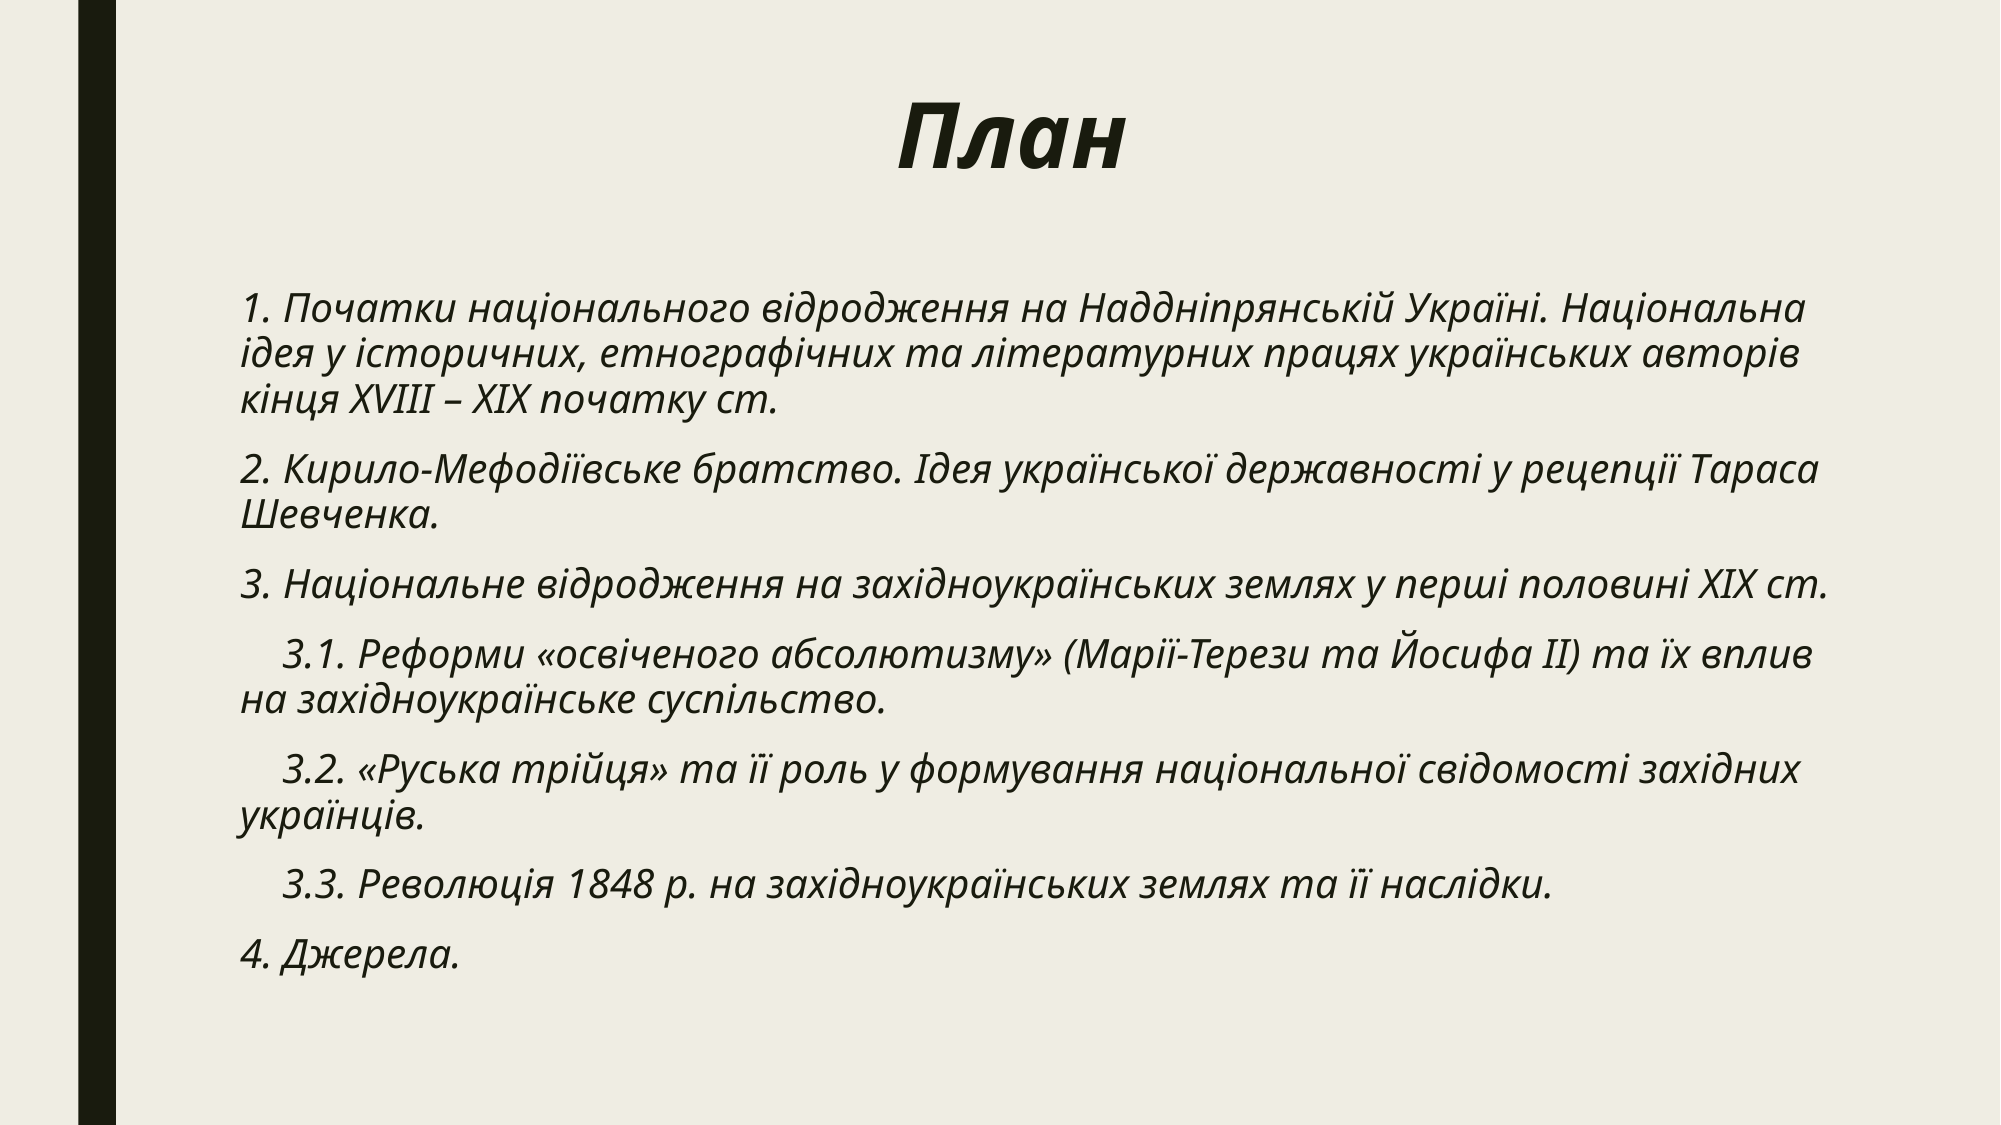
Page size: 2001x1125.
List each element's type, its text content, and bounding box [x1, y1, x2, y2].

list 1. Початки національного відродження на Наддніпрянській Україні. Національна ідея у історичних, етнографічних та літературних працях українських авторів кінця XVIII – ХІХ початку ст. 2. Кирило-Мефодіївське братство. Ідея української державності у рецепції Тараса Шевченка. 3. Національне відродження на західноукраїнських землях у перші половині ХІХ ст. 3.1. Реформи «освіченого абсолютизму» (Марії-Терези та Йосифа ІІ) та їх вплив на західноукраїнське суспільство. 3.2. «Руська трійця» та її роль у формування національної свідомості західних українців. 3.3. Революція 1848 р. на західноукраїнських землях та її наслідки. 4. Джерела. [225, 278, 1854, 1027]
title План [225, 82, 1800, 257]
